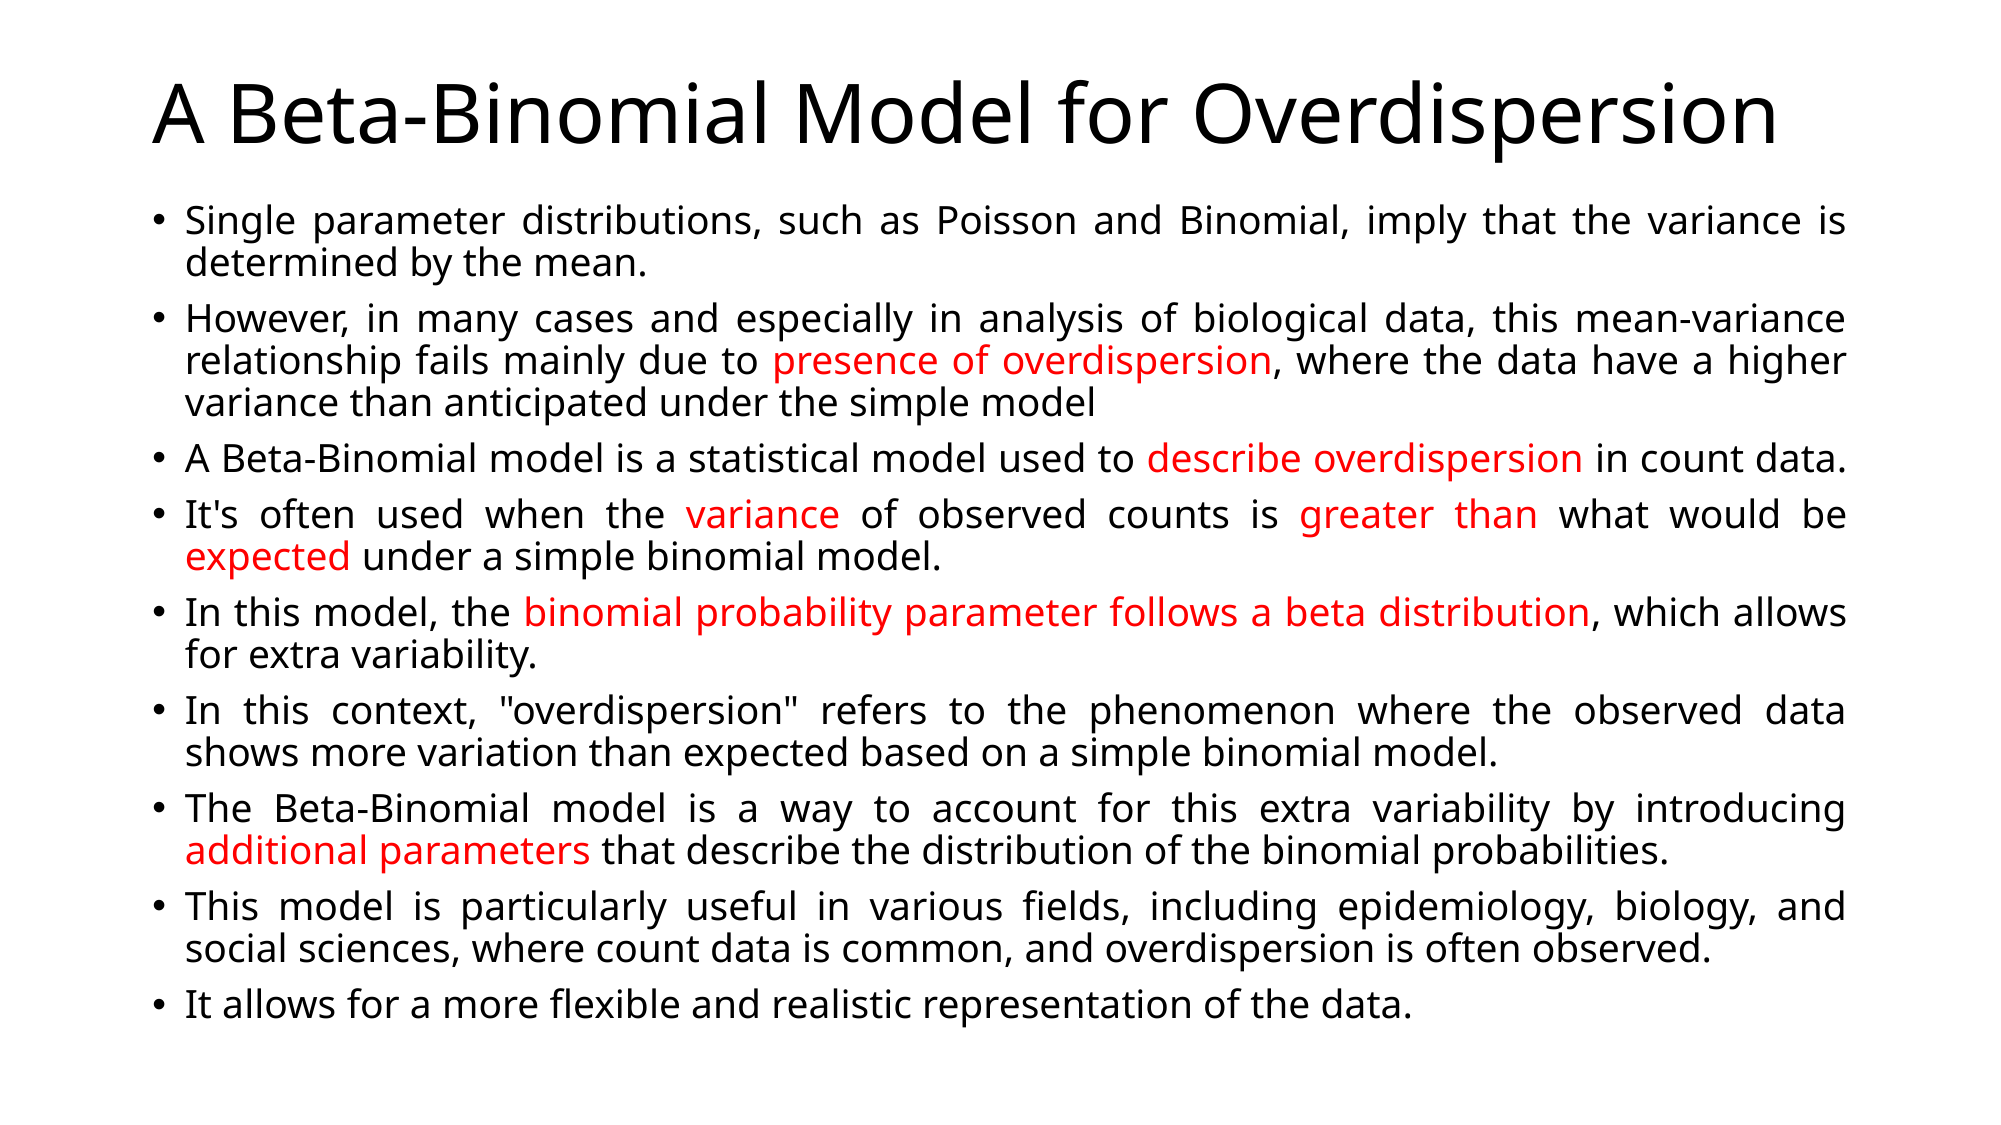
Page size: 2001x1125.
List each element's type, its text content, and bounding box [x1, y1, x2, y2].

list Single parameter distributions, such as Poisson and Binomial, imply that the variance is determined by the mean. However, in many cases and especially in analysis of biological data, this mean-variance relationship fails mainly due to presence of overdispersion, where the data have a higher variance than anticipated under the simple model A Beta-Binomial model is a statistical model used to describe overdispersion in count data. It's often used when the variance of observed counts is greater than what would be expected under a simple binomial model. In this model, the binomial probability parameter follows a beta distribution, which allows for extra variability. In this context, "overdispersion" refers to the phenomenon where the observed data shows more variation than expected based on a simple binomial model. The Beta-Binomial model is a way to account for this extra variability by introducing additional parameters that describe the distribution of the binomial probabilities. This model is particularly useful in various fields, including epidemiology, biology, and social sciences, where count data is common, and overdispersion is often observed. It allows for a more flexible and realistic representation of the data. [137, 193, 1863, 1078]
title A Beta-Binomial Model for Overdispersion [137, 59, 1863, 174]
